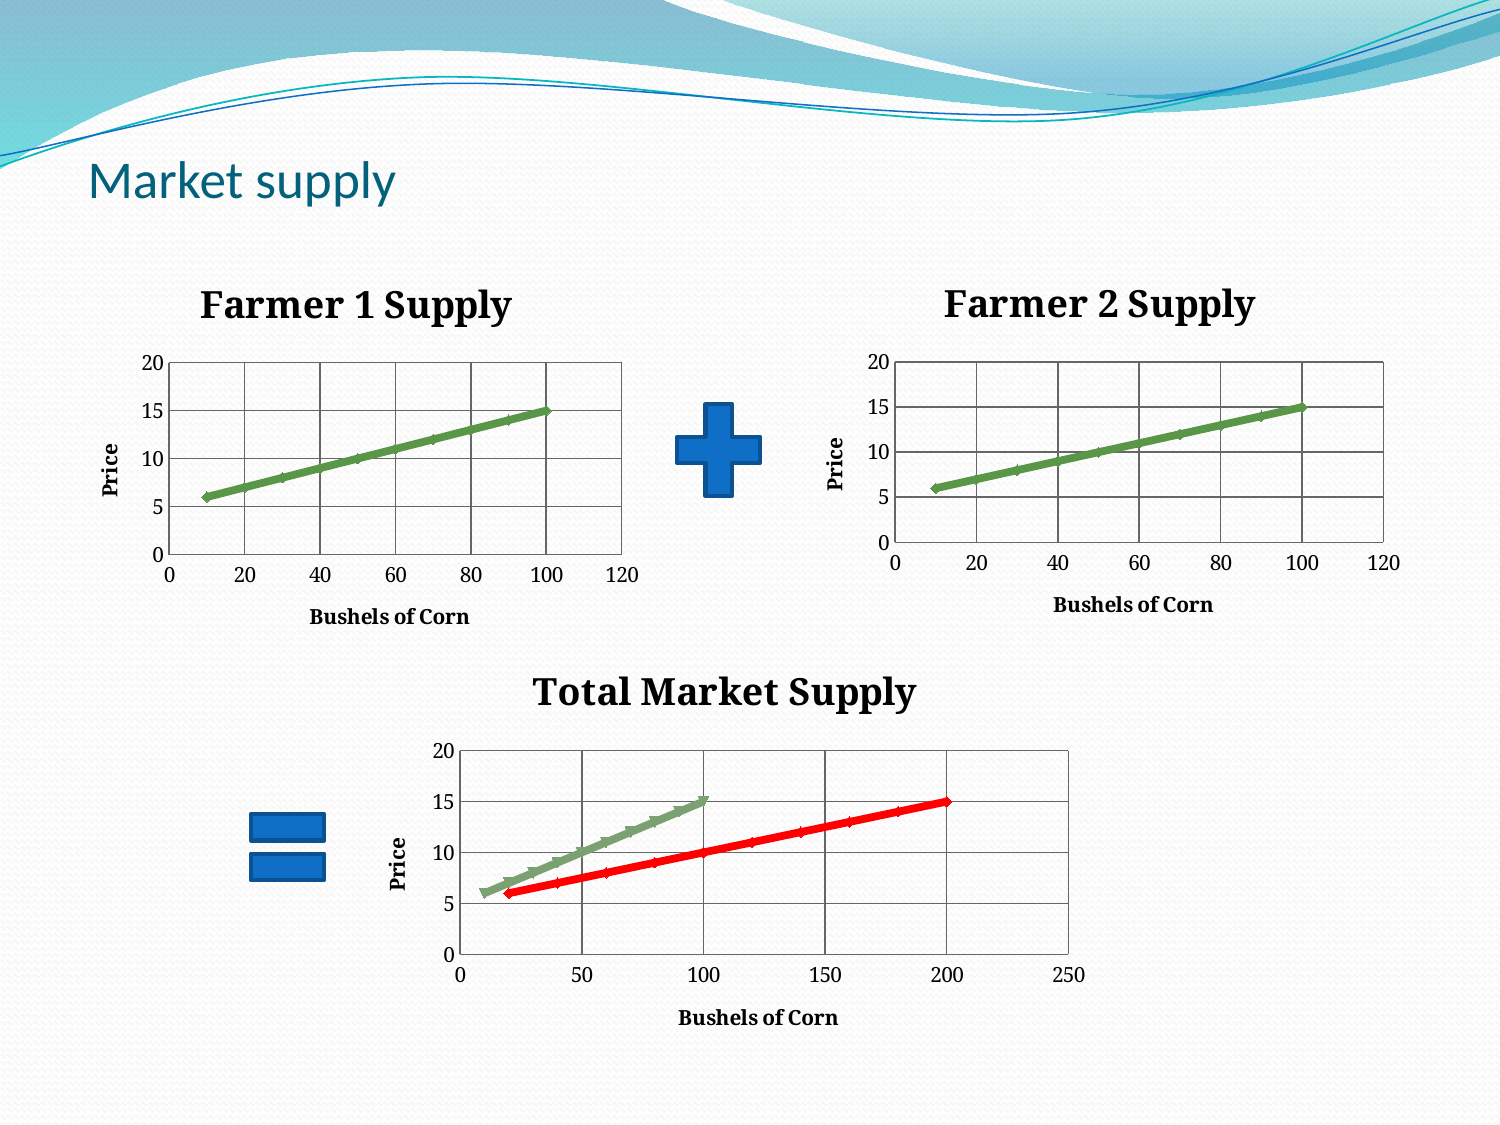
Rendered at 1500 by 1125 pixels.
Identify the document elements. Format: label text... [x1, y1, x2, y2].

title Market supply [87, 137, 1438, 210]
text_box [249, 852, 326, 882]
text_box [249, 812, 326, 843]
chart [62, 249, 1413, 1063]
text_box [675, 402, 762, 498]
